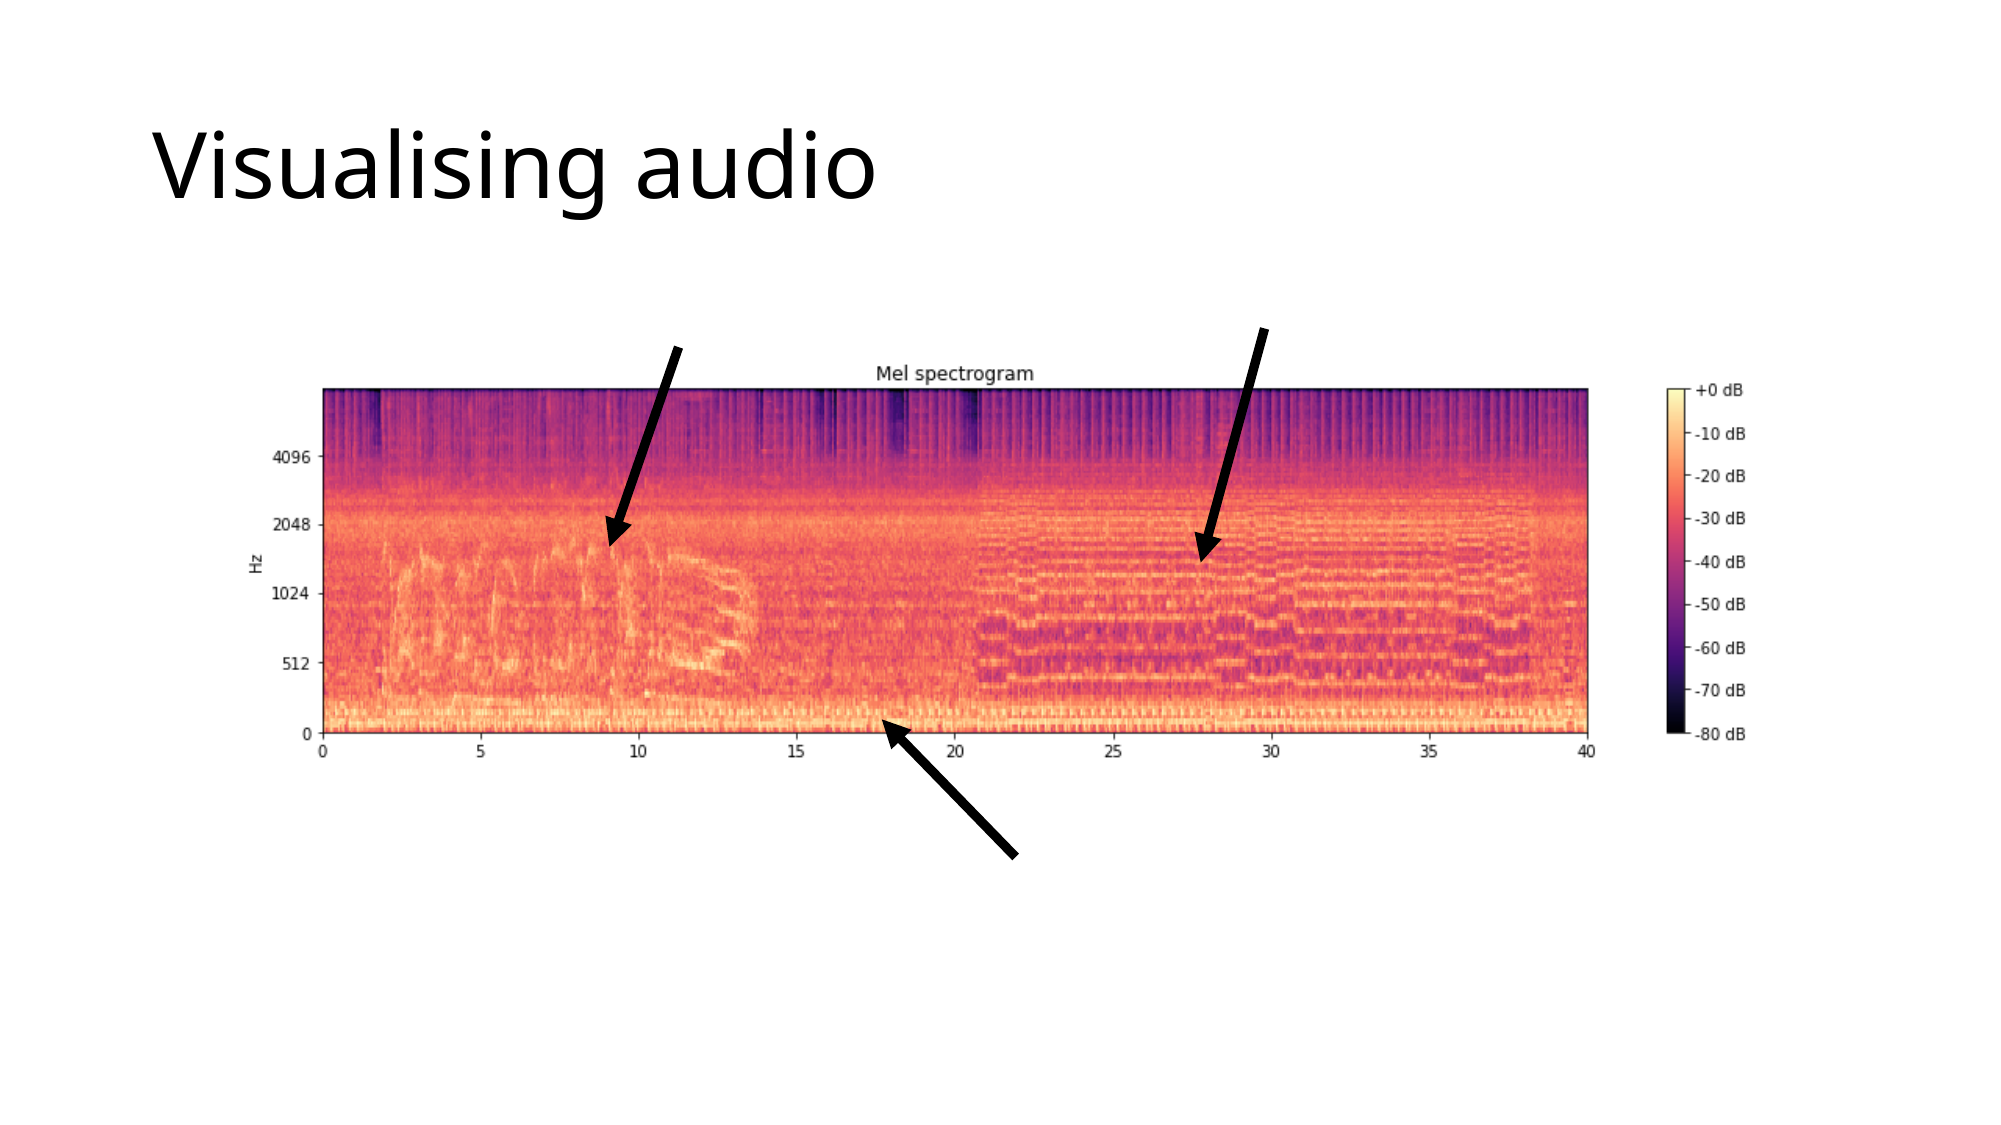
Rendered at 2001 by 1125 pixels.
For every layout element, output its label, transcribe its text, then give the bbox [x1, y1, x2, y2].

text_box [1200, 328, 1265, 563]
picture [239, 347, 1792, 767]
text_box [881, 719, 1016, 858]
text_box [609, 347, 679, 547]
title Visualising audio [137, 59, 1863, 278]
